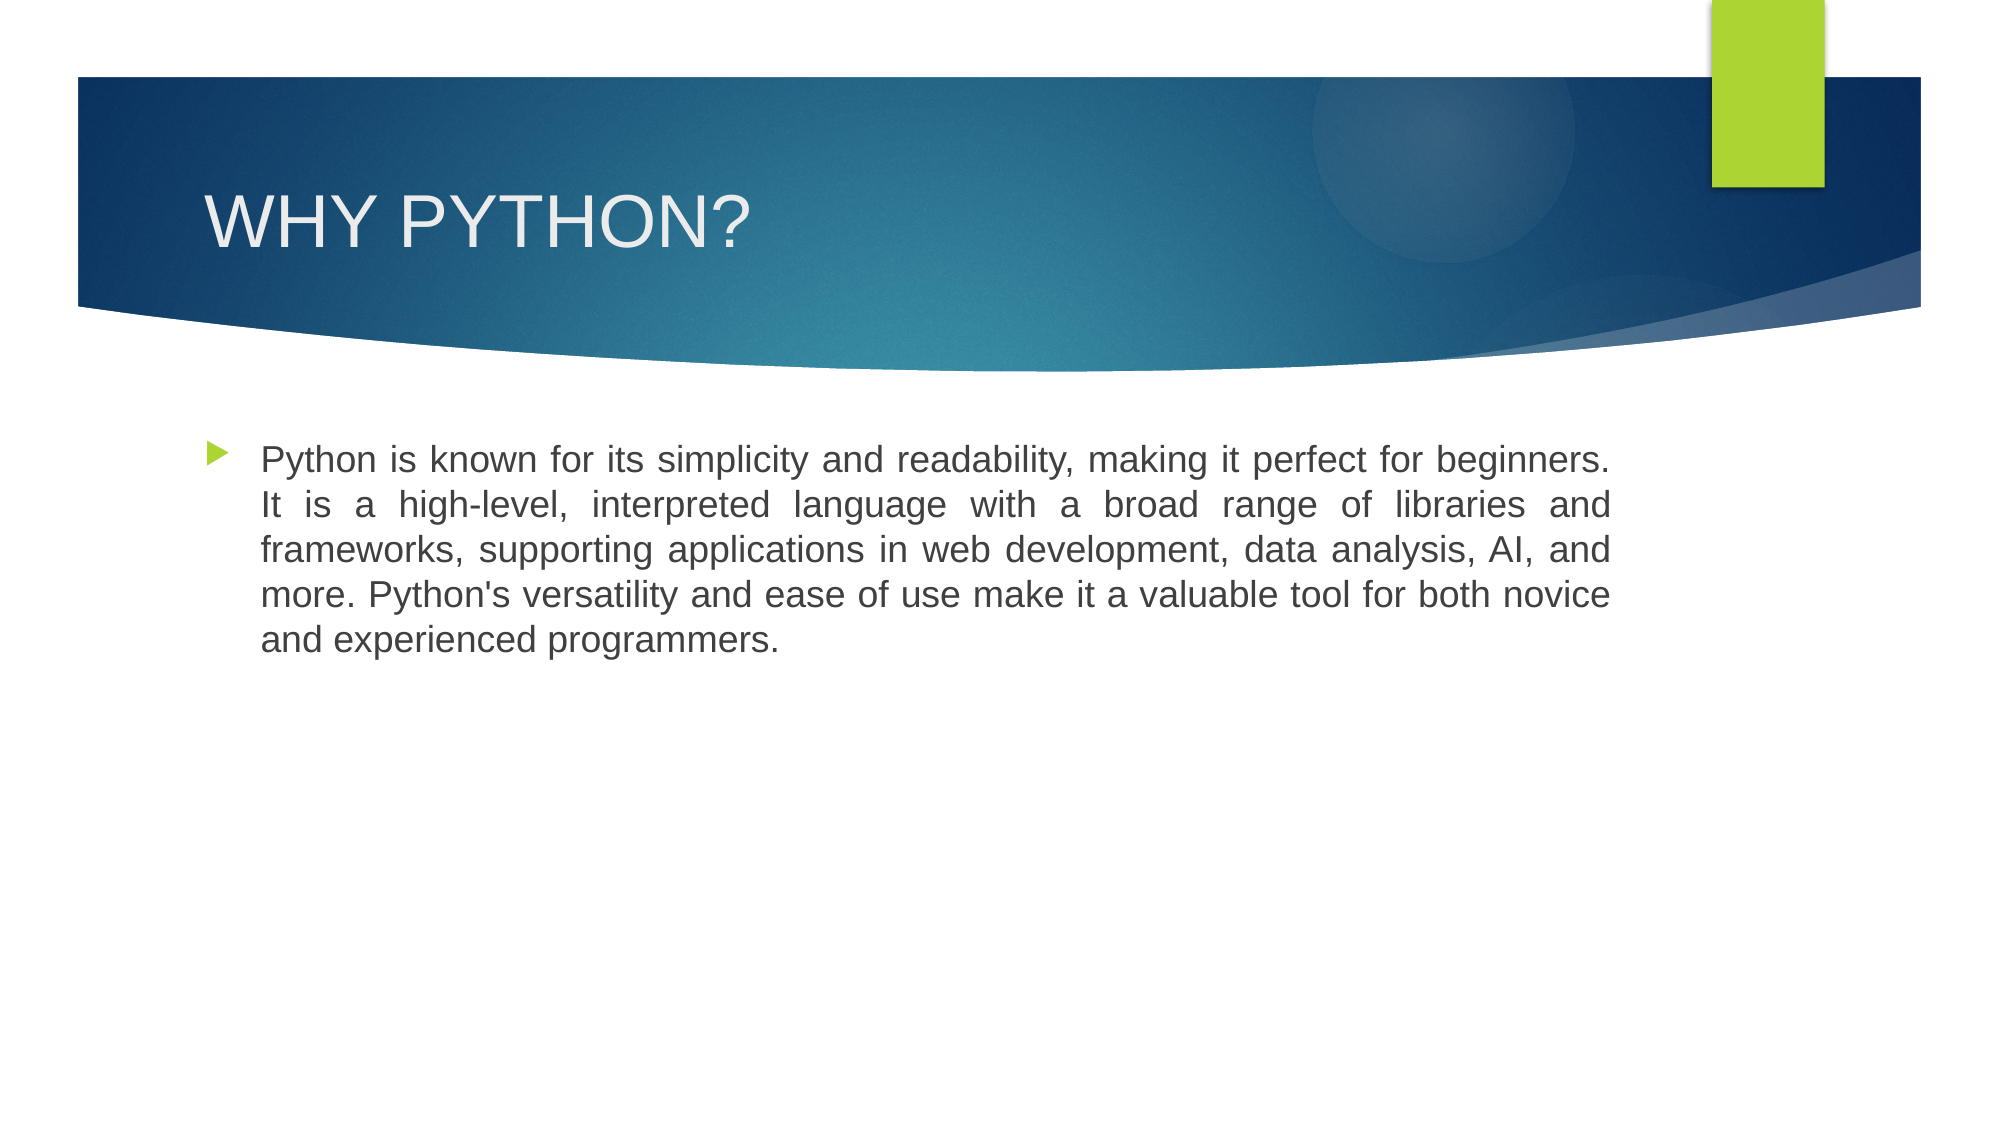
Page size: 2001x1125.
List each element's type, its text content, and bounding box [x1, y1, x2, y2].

title WHY PYTHON? [189, 159, 1627, 276]
list Python is known for its simplicity and readability, making it perfect for beginners. It is a high-level, interpreted language with a broad range of libraries and frameworks, supporting applications in web development, data analysis, AI, and more. Python's versatility and ease of use make it a valuable tool for both novice and experienced programmers. [189, 427, 1627, 988]
